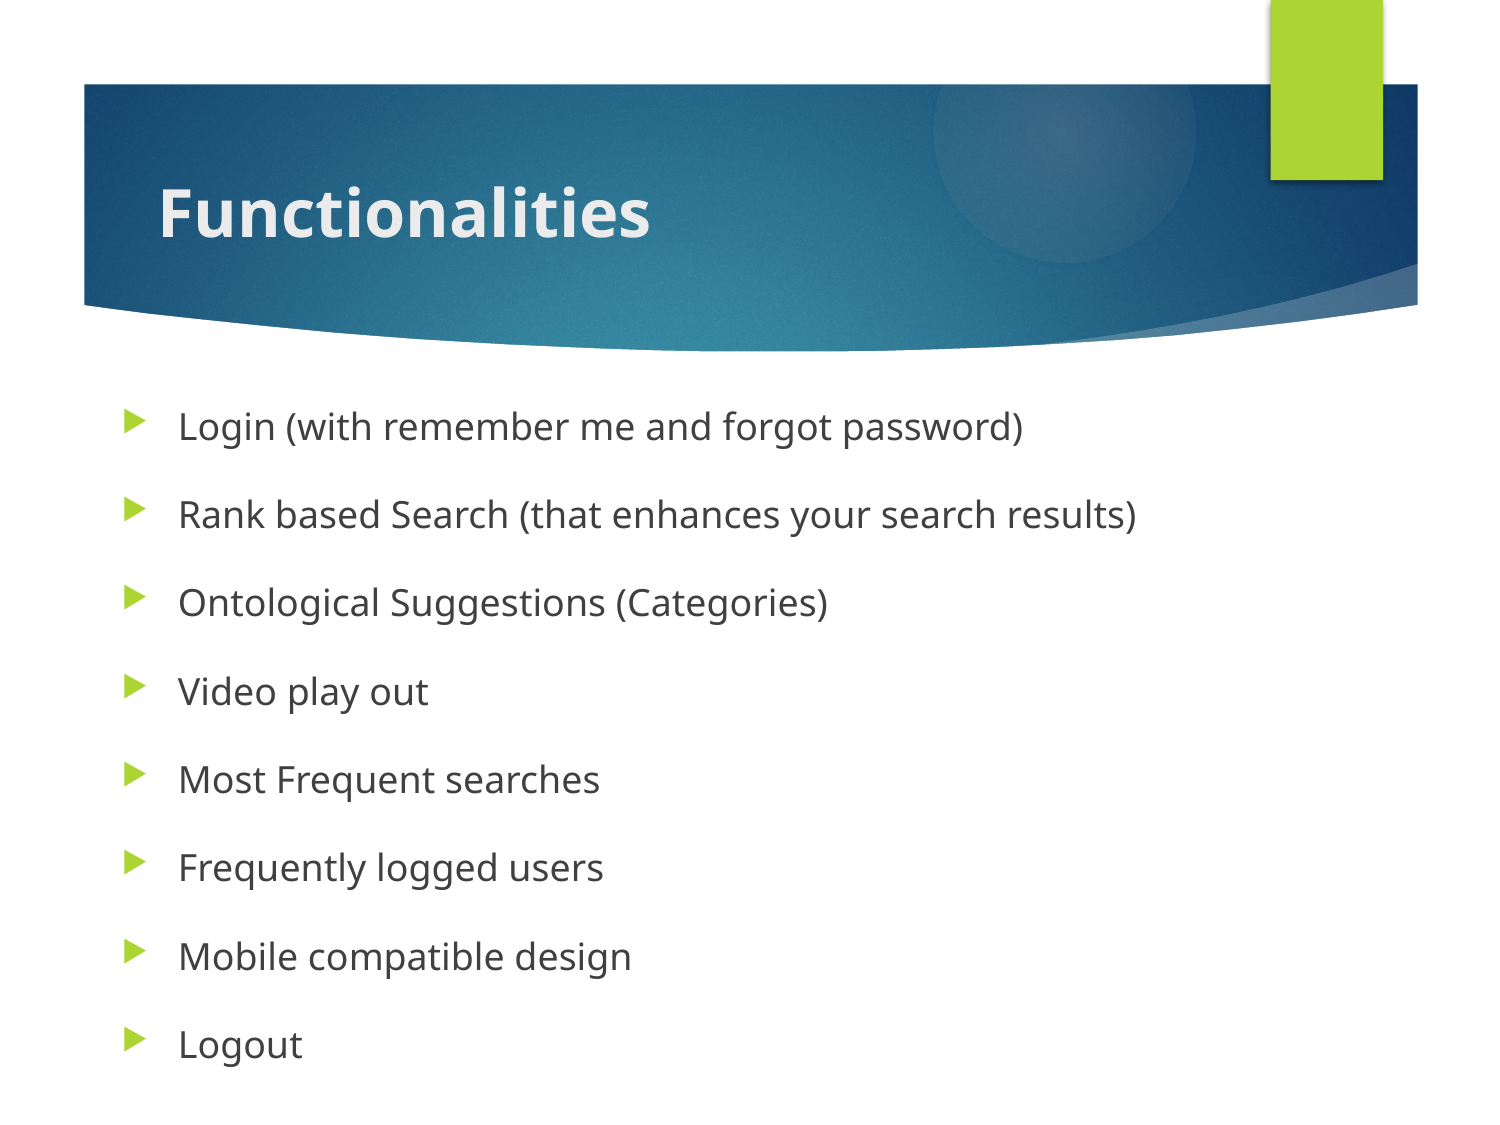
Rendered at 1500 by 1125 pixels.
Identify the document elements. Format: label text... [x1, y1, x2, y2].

title Functionalities [142, 152, 1183, 269]
text_box Login (with remember me and forgot password) Rank based Search (that enhances your search results) Ontological Suggestions (Categories) Video play out Most Frequent searches Frequently logged users Mobile compatible design Logout [106, 372, 1444, 1124]
